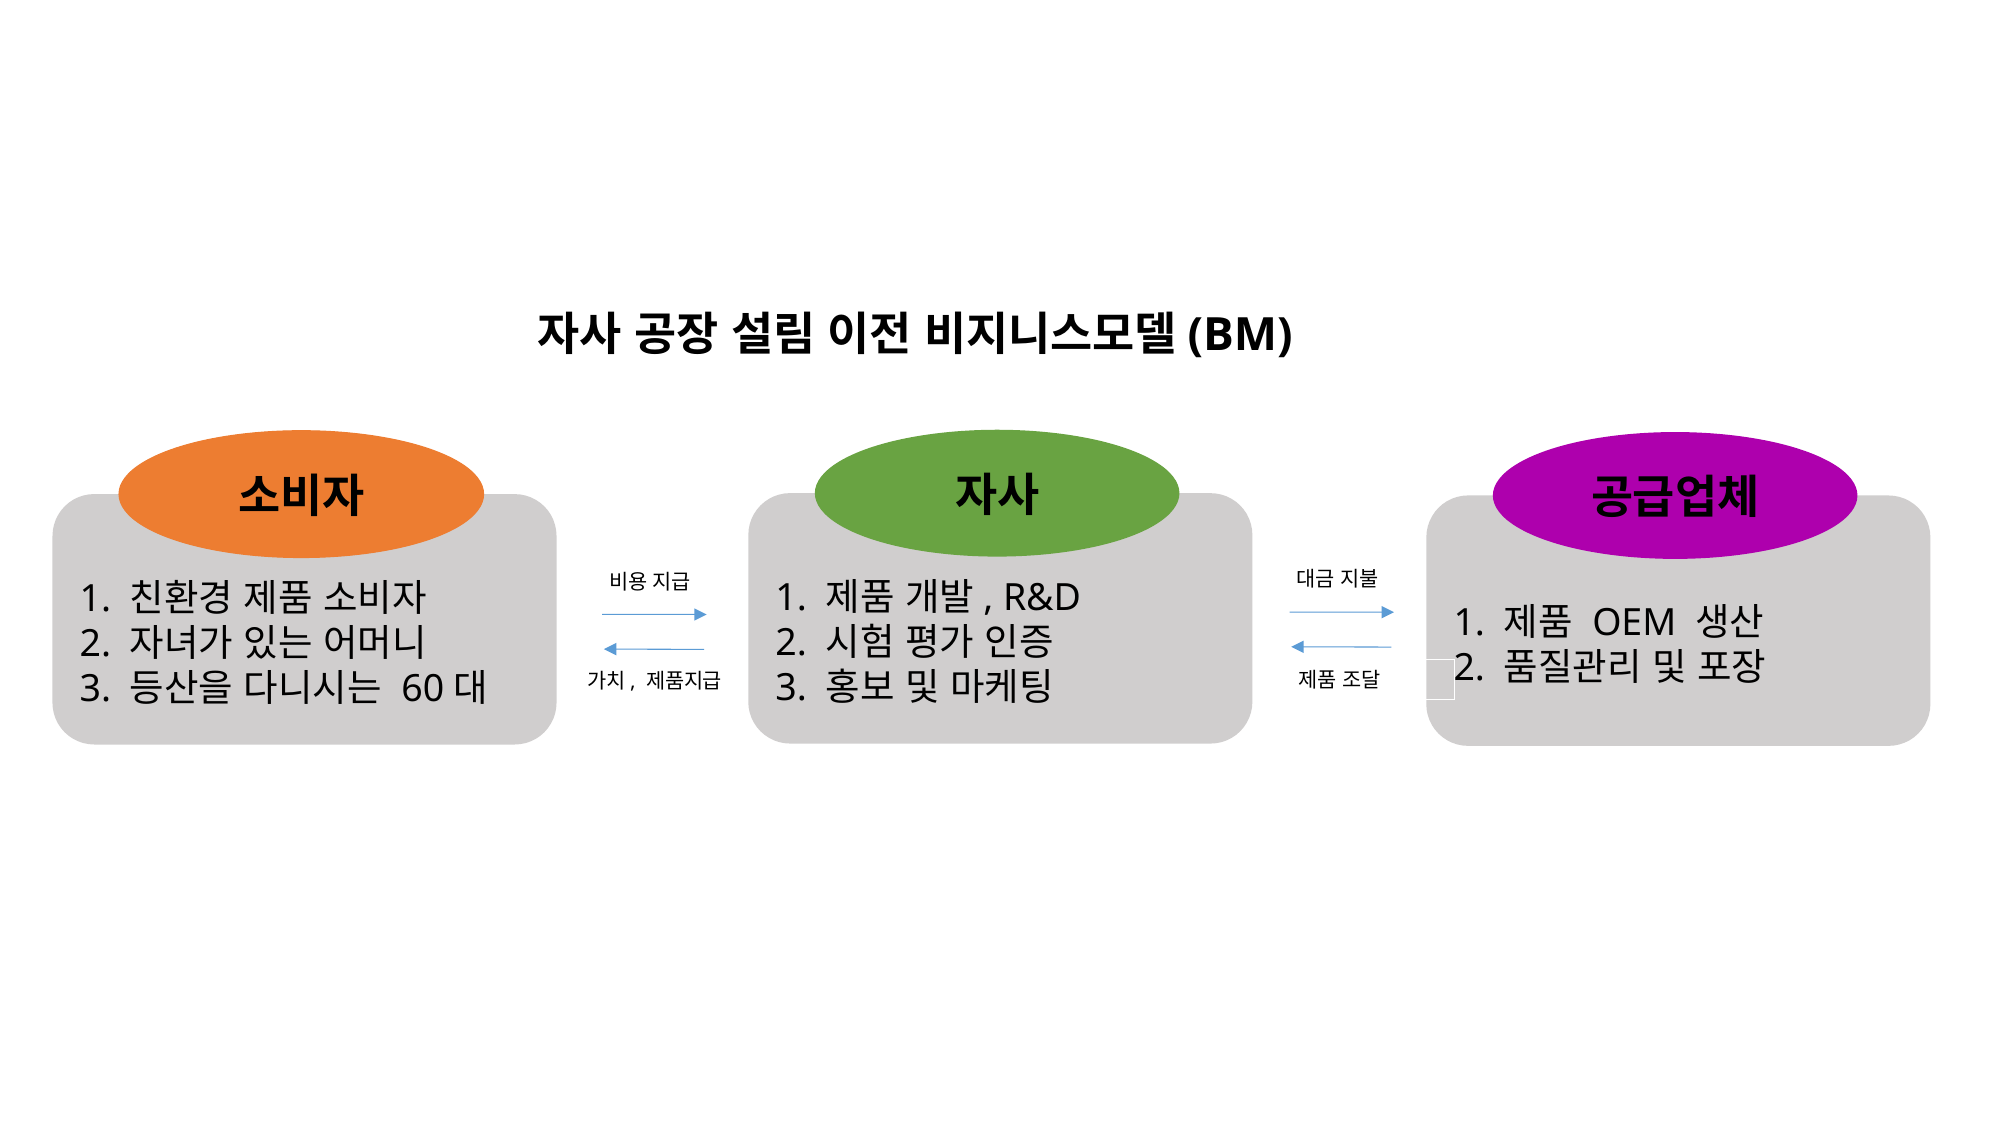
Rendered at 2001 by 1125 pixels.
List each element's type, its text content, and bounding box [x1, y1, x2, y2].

text_box 가치, 제품지급 [572, 659, 744, 700]
text_box 1. 제품 OEM 생산 2. 품질관리 및 포장 [1425, 494, 1931, 747]
text_box 소비자 [118, 430, 485, 559]
text_box 대금 지불 [1281, 558, 1409, 599]
text_box 자사 공장 설림 이전 비지니스모델(BM) [523, 296, 1308, 368]
text_box 공급업체 [1492, 431, 1858, 560]
text_box 자사 [814, 429, 1180, 558]
text_box 제품 조달 [1283, 659, 1455, 700]
text_box 1. 제품 개발, R&D 2. 시험 평가 인증 3. 홍보 및 마케팅 [747, 492, 1253, 745]
text_box 비용 지급 [594, 560, 721, 601]
text_box 1. 친환경 제품 소비자 2. 자녀가 있는 어머니 3. 등산을 다니시는 60대 [51, 493, 558, 746]
